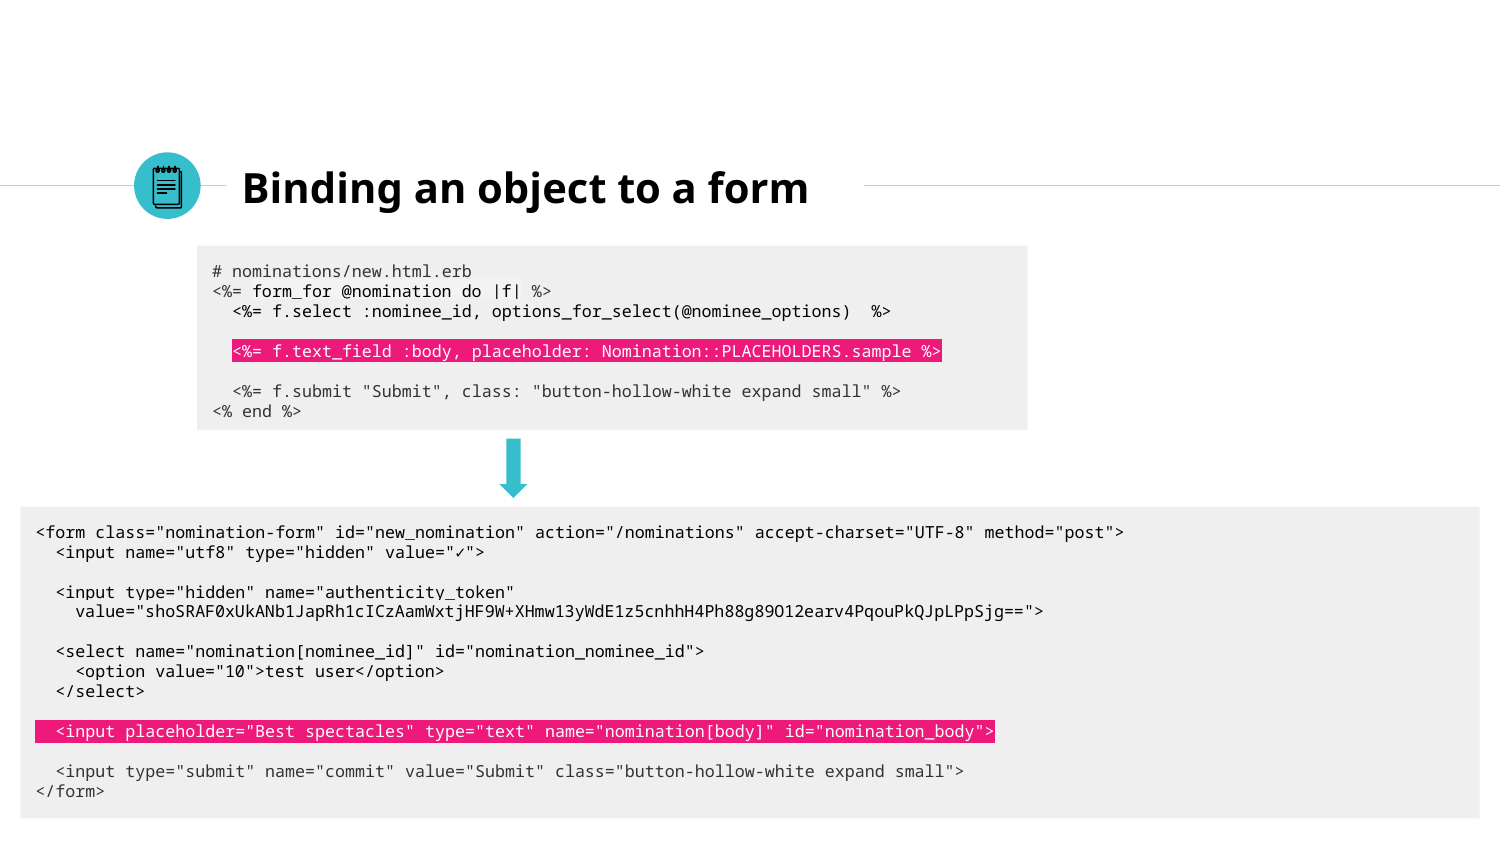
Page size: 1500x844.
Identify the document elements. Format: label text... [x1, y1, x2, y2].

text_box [153, 166, 182, 209]
text_box [499, 438, 528, 499]
list <form class="nomination-form" id="new_nomination" action="/nominations" accept-charset="UTF-8" method="post"> <input name="utf8" type="hidden" value="✓"> <input type="hidden" name="authenticity_token" value="shoSRAF0xUkANb1JapRh1cICzAamWxtjHF9W+XHmw13yWdE1z5cnhhH4Ph88g89O12earv4PqouPkQJpLPpSjg=="> <select name="nomination[nominee_id]" id="nomination_nominee_id"> <option value="10">test user</option> </select> <input placeholder="Best spectacles" type="text" name="nomination[body]" id="nomination_body"> <input type="submit" name="commit" value="Submit" class="button-hollow-white expand small"> </form> [20, 506, 1480, 819]
title Binding an object to a form [226, 151, 863, 223]
list # nominations/new.html.erb <%= form_for @nomination do |f| %> <%= f.select :nominee_id, options_for_select(@nominee_options) %> <%= f.text_field :body, placeholder: Nomination::PLACEHOLDERS.sample %> <%= f.submit "Submit", class: "button-hollow-white expand small" %> <% end %> [197, 245, 1028, 431]
